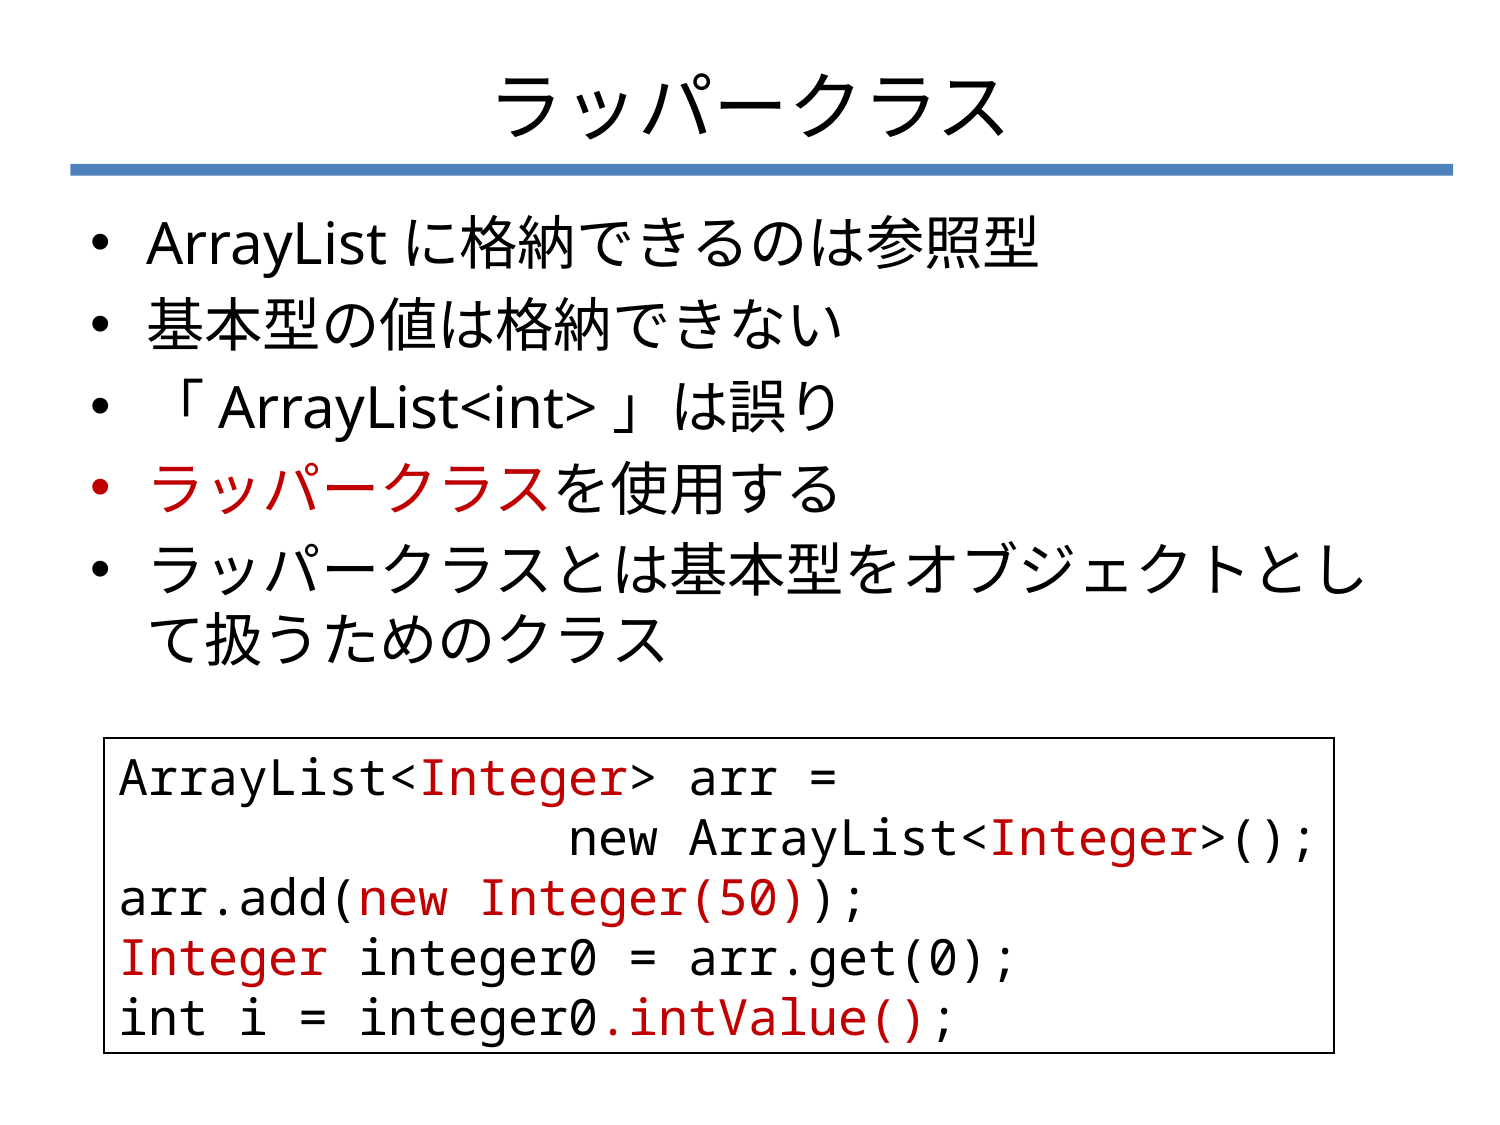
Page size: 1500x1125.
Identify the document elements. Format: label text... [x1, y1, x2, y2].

list ArrayListに格納できるのは参照型 基本型の値は格納できない 「ArrayList<int>」は誤り ラッパークラスを使用する ラッパークラスとは基本型をオブジェクトとして扱うためのクラス [75, 199, 1425, 704]
text_box ArrayList<Integer> arr = new ArrayList<Integer>(); arr.add(new Integer(50)); Integer integer0 = arr.get(0); int i = integer0.intValue(); [104, 738, 1334, 1053]
title ラッパークラス [75, 45, 1425, 164]
